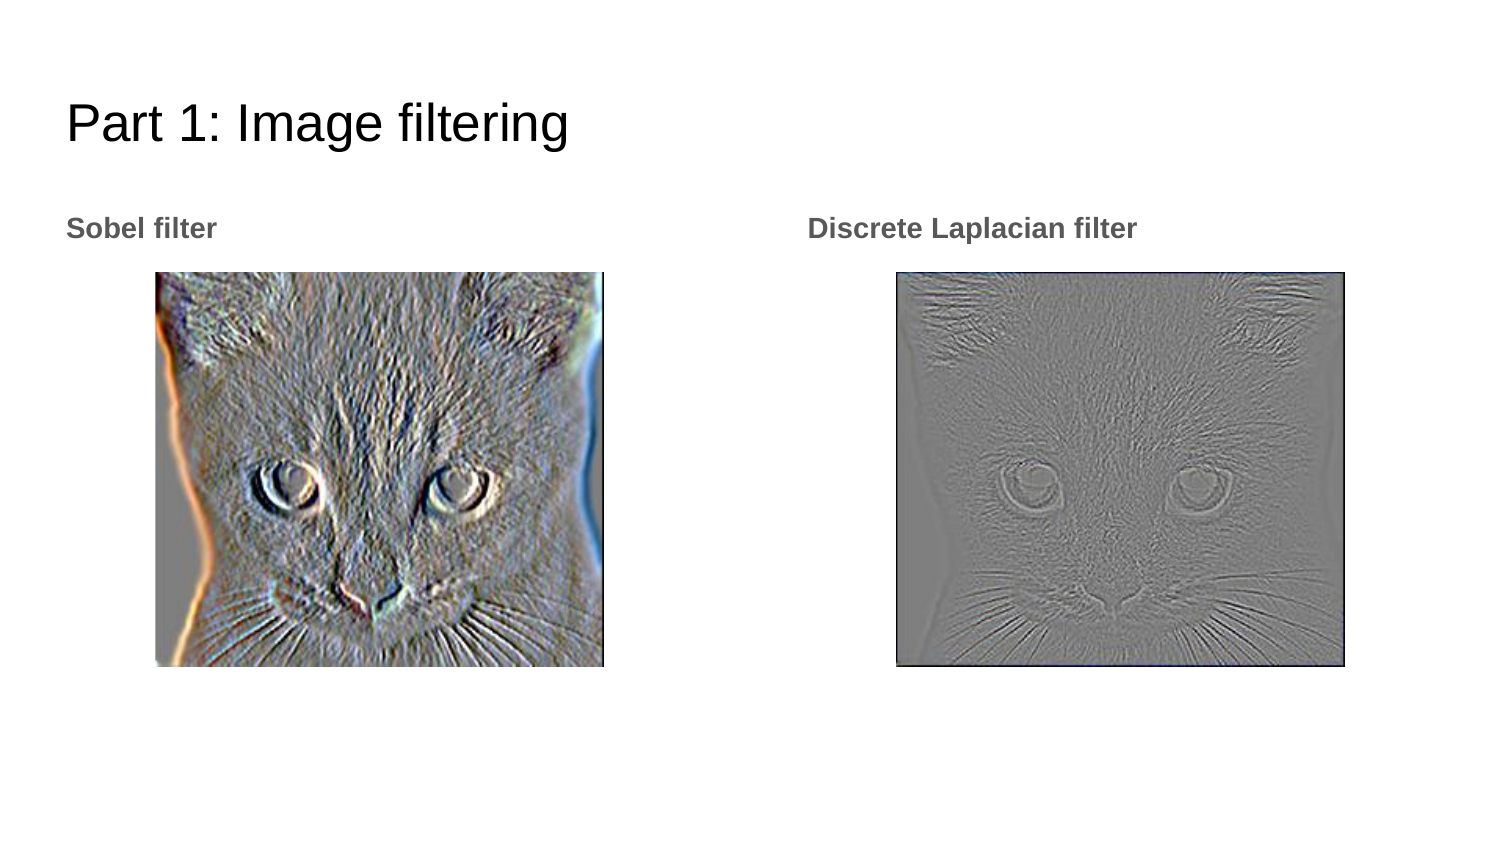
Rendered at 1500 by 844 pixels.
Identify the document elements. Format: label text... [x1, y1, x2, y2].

list Discrete Laplacian filter [792, 188, 1450, 750]
picture [896, 272, 1346, 667]
list Sobel filter [50, 188, 708, 750]
title Part 1: Image filtering [50, 72, 1450, 168]
picture [154, 272, 604, 667]
